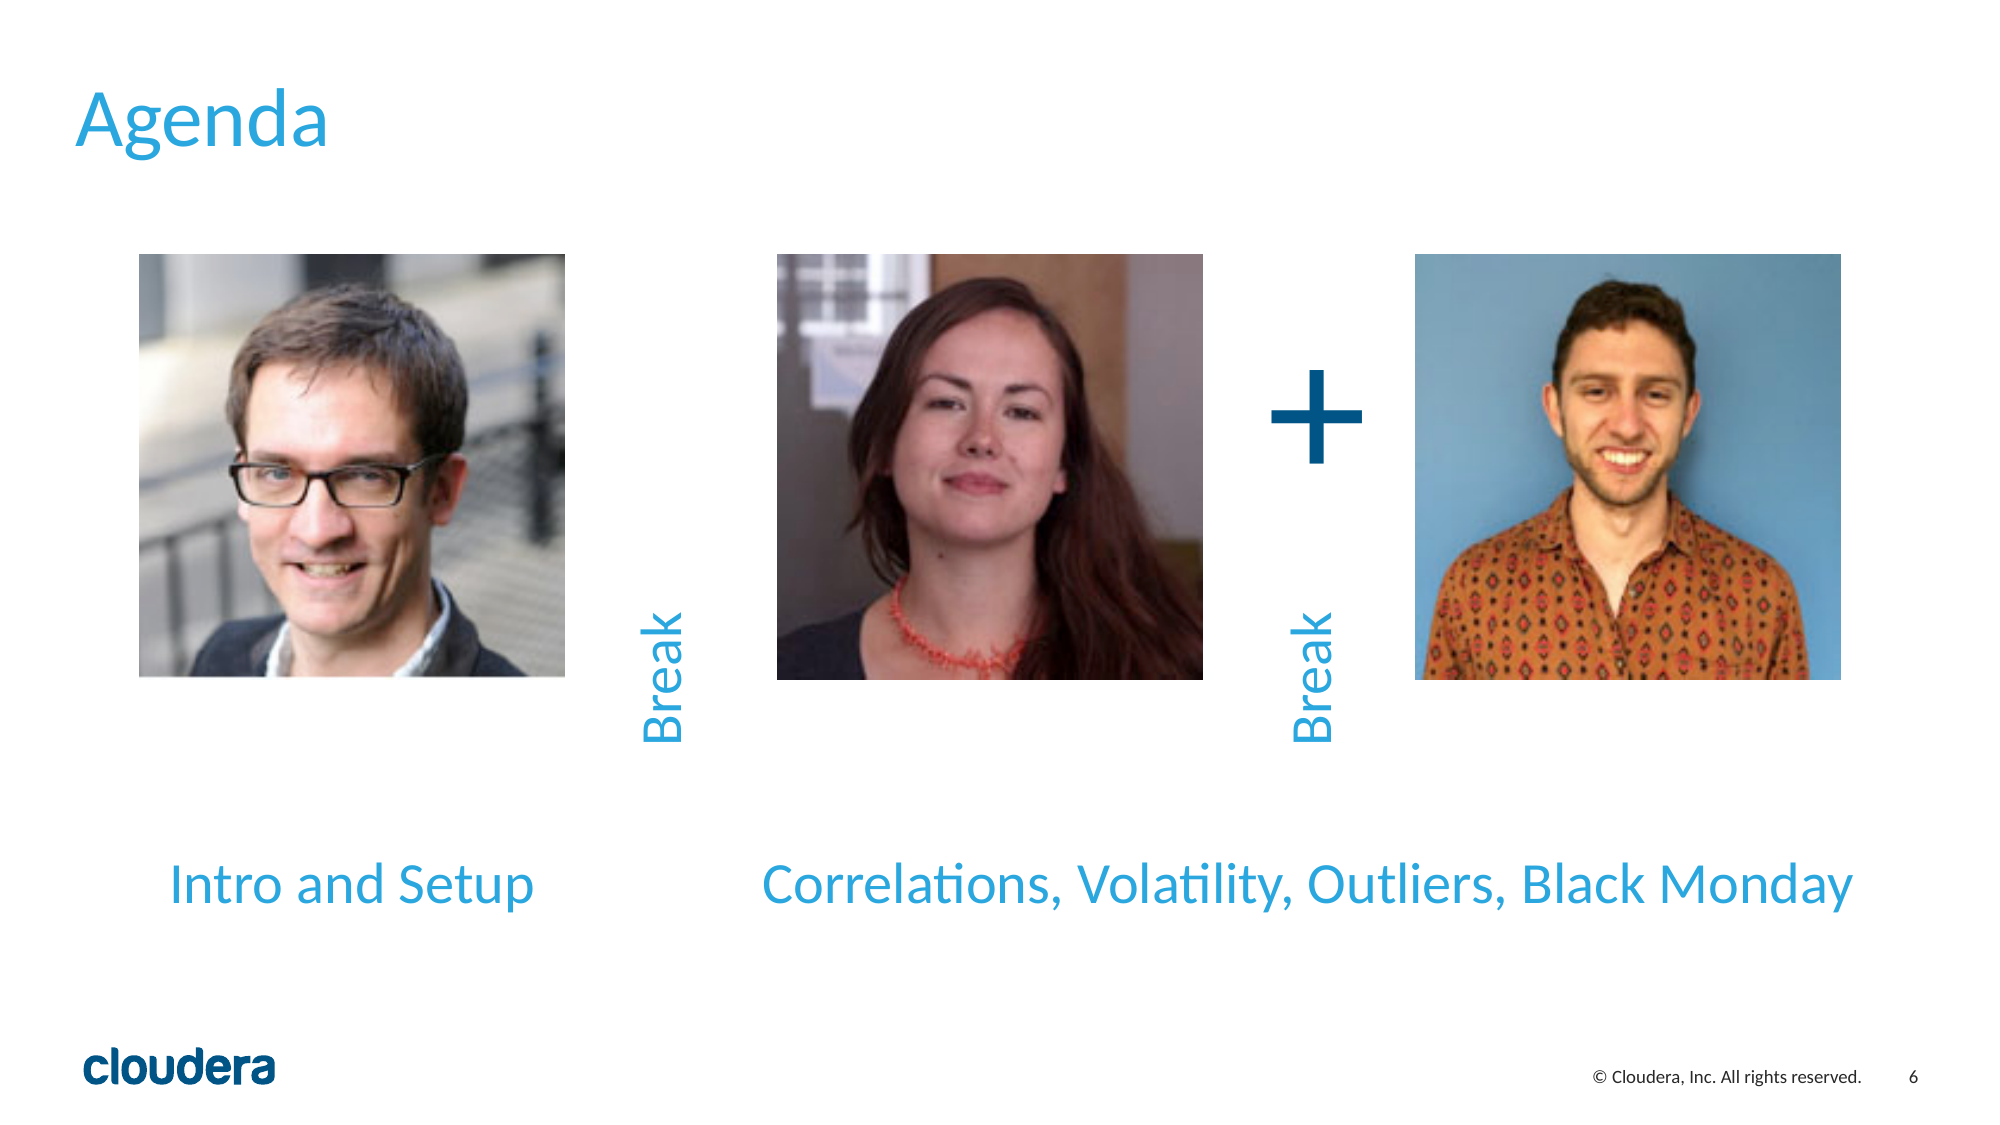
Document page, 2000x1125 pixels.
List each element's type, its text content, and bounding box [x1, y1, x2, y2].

list Correlations, Volatility, Outliers, Black Monday [700, 837, 1916, 950]
picture [61, 253, 642, 680]
picture [1338, 253, 1919, 680]
list Intro and Setup [62, 837, 642, 950]
text_box Break [616, 596, 701, 762]
title Agenda [60, 75, 1916, 205]
text_box Break [1265, 596, 1351, 762]
text_box + [1285, 272, 1333, 528]
picture [700, 253, 1281, 680]
